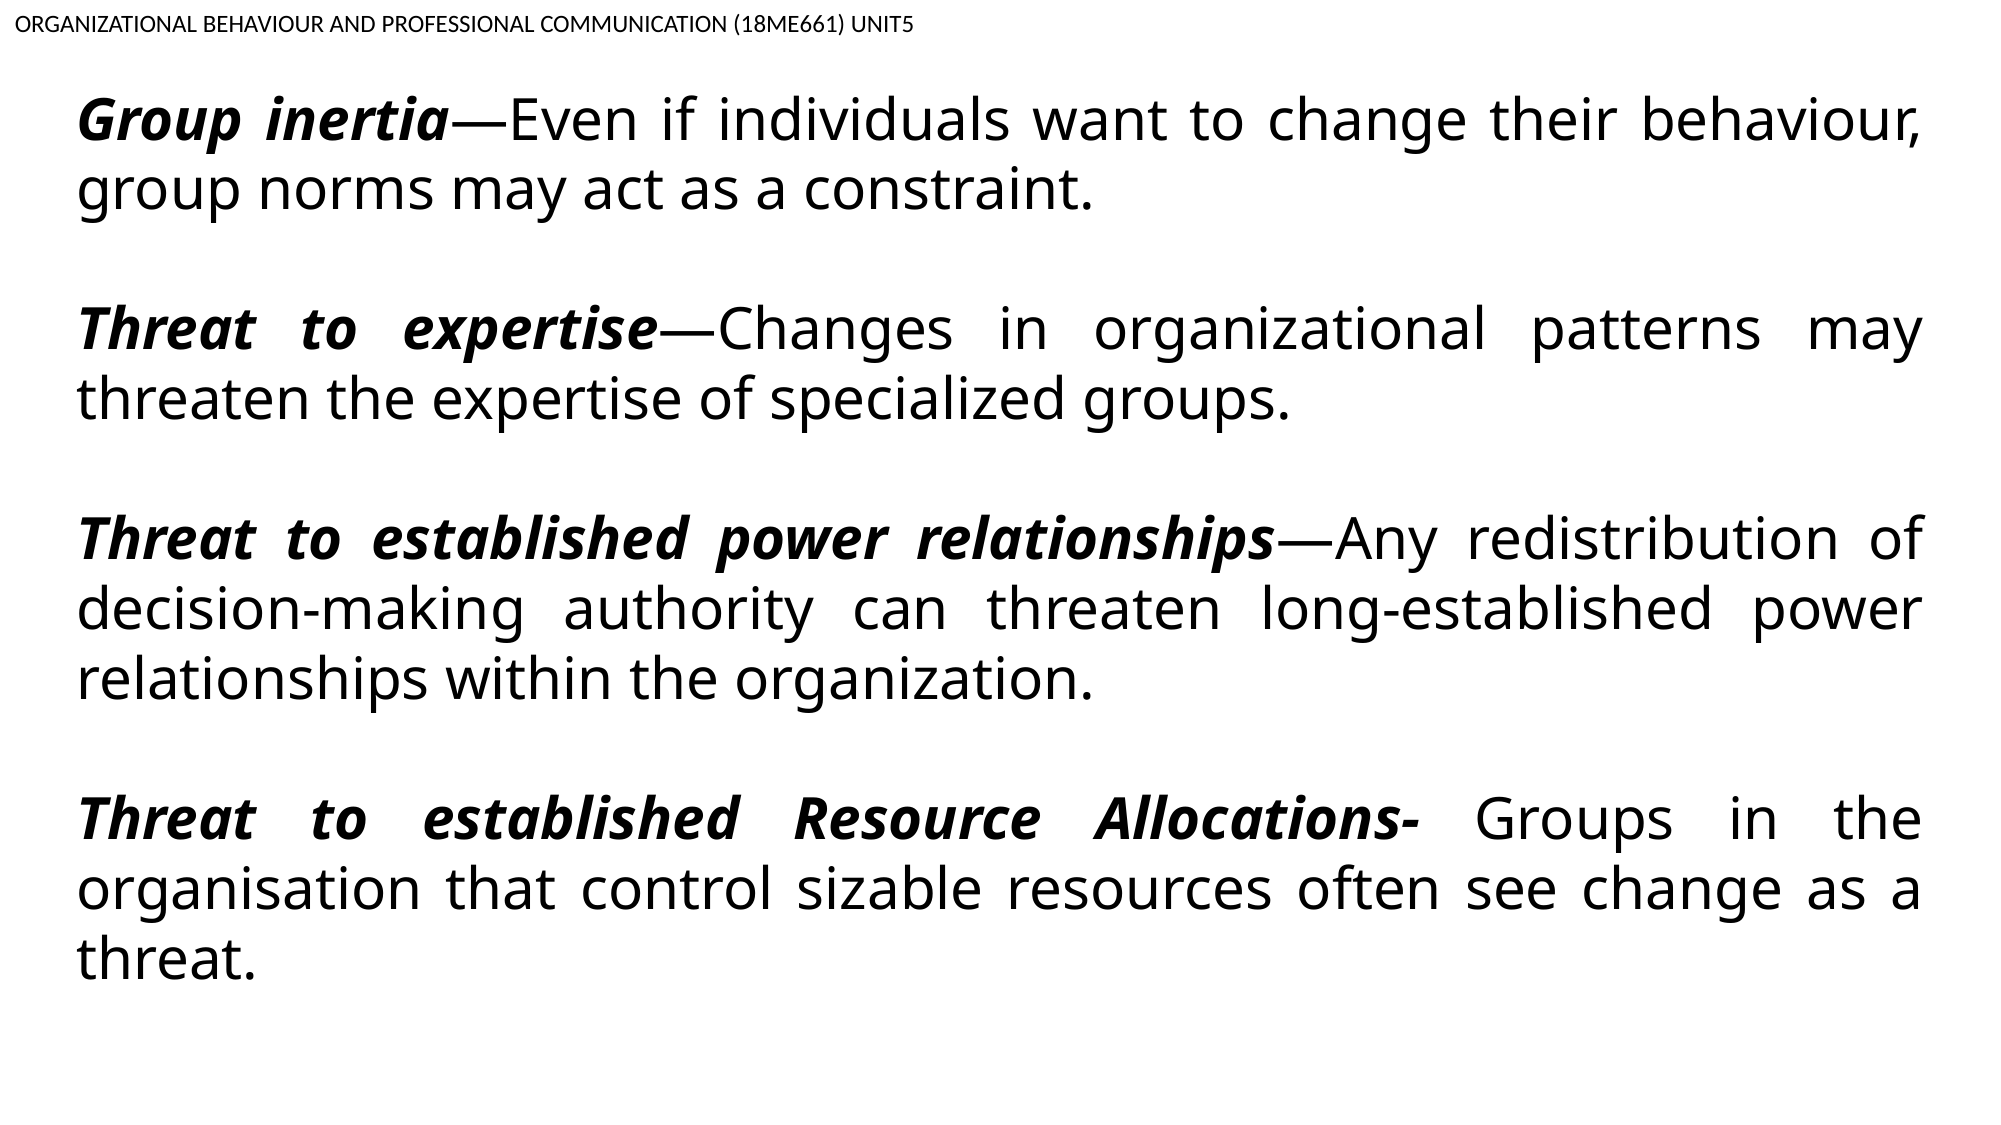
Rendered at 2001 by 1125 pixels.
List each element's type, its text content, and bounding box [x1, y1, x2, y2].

text_box ORGANIZATIONAL BEHAVIOUR AND PROFESSIONAL COMMUNICATION (18ME661) UNIT5 [0, 0, 1000, 45]
text_box Group inertia—Even if individuals want to change their behaviour, group norms may act as a constraint. Threat to expertise—Changes in organizational patterns may threaten the expertise of specialized groups. Threat to established power relationships—Any redistribution of decision-making authority can threaten long-established power relationships within the organization. Threat to established Resource Allocations- Groups in the organisation that control sizable resources often see change as a threat. [61, 74, 1939, 1069]
